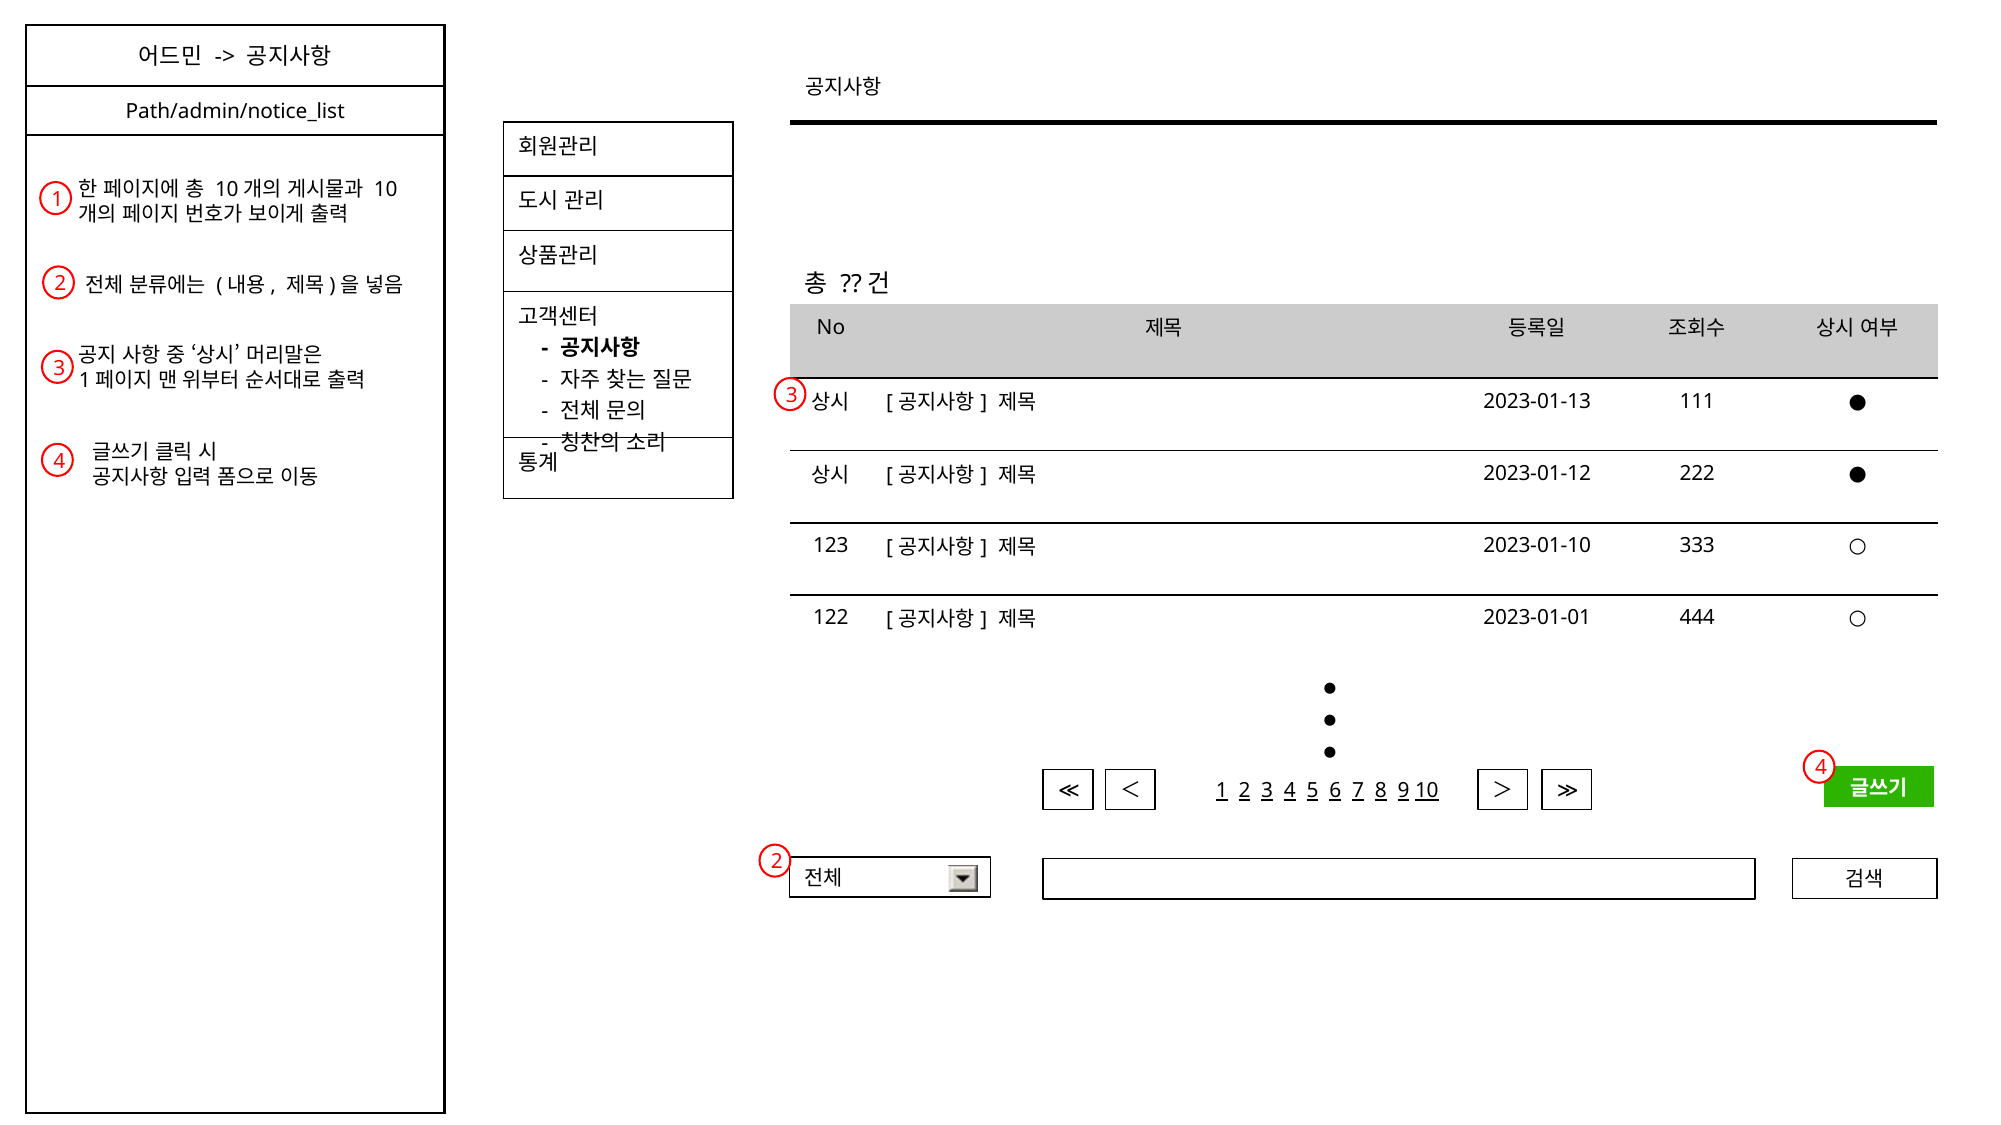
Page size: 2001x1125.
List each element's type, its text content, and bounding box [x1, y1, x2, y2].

table_cell 444 [1617, 596, 1777, 667]
text_box 2 [42, 265, 71, 300]
table_cell ● [1777, 451, 1938, 522]
table_cell [공지사항] 제목 [871, 451, 1457, 522]
table_cell 122 [790, 596, 871, 667]
table_cell 2023-01-12 [1457, 451, 1617, 522]
table_cell [공지사항] 제목 [871, 596, 1457, 667]
text_box 공지 사항 중 ‘상시’ 머리말은 1페이지 맨 위부터 순서대로 출력 [64, 334, 415, 399]
table_cell 통계 [504, 438, 732, 498]
text_box 한 페이지에 총 10개의 게시물과 10개의 페이지 번호가 보이게 출력 [64, 168, 423, 234]
table_header 제목 [871, 304, 1457, 377]
table_header 상시 여부 [1777, 304, 1938, 377]
text_box [1043, 858, 1755, 899]
text_box 공지사항 [790, 66, 1380, 107]
text_box 검색 [1792, 858, 1937, 899]
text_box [1308, 670, 1358, 767]
text_box 총 ??건 [789, 259, 991, 305]
table_cell [공지사항] 제목 [871, 524, 1457, 594]
text_box 4 [1802, 749, 1836, 784]
table_cell 2023-01-01 [1457, 596, 1617, 667]
table_cell 222 [1617, 451, 1777, 522]
text_box [25, 136, 446, 1114]
text_box 2 [758, 843, 791, 878]
table_cell ○ [1777, 524, 1938, 594]
text_box Path/admin/notice_list [25, 85, 446, 136]
table_header No [790, 304, 871, 377]
table_cell 2023-01-13 [1457, 379, 1617, 450]
text_box 글쓰기 [1824, 766, 1934, 807]
table_cell 상시 [790, 379, 871, 450]
table_header 조회수 [1617, 304, 1777, 377]
table_cell 111 [1617, 379, 1777, 450]
table_cell ○ [1777, 596, 1938, 667]
table_cell ● [1777, 379, 1938, 450]
text_box 1 [39, 180, 73, 216]
table_cell [공지사항] 제목 [871, 379, 1457, 450]
table_cell 2023-01-10 [1457, 524, 1617, 594]
table_cell 상품관리 [504, 231, 732, 291]
table_cell 333 [1617, 524, 1777, 594]
text_box 어드민 -> 공지사항 [25, 24, 446, 85]
table_header 회원관리 [504, 123, 732, 175]
table_cell 도시 관리 [504, 177, 732, 230]
text_box 글쓰기 클릭 시 공지사항 입력 폼으로 이동 [77, 431, 404, 497]
table_cell 123 [790, 524, 871, 594]
table_cell 상시 [790, 451, 871, 522]
text_box 4 [40, 442, 74, 477]
text_box 3 [40, 349, 74, 384]
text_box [789, 857, 991, 898]
text_box 3 [773, 376, 807, 412]
text_box 1 2 3 4 5 6 7 8 9 10 [1043, 769, 1611, 809]
text_box 전체 분류에는 (내용, 제목)을 넣음 [71, 264, 423, 304]
table_header 등록일 [1457, 304, 1617, 377]
table_cell 고객센터 - 공지사항 - 자주 찾는 질문 - 전체 문의 - 칭찬의 소리 [504, 292, 732, 437]
